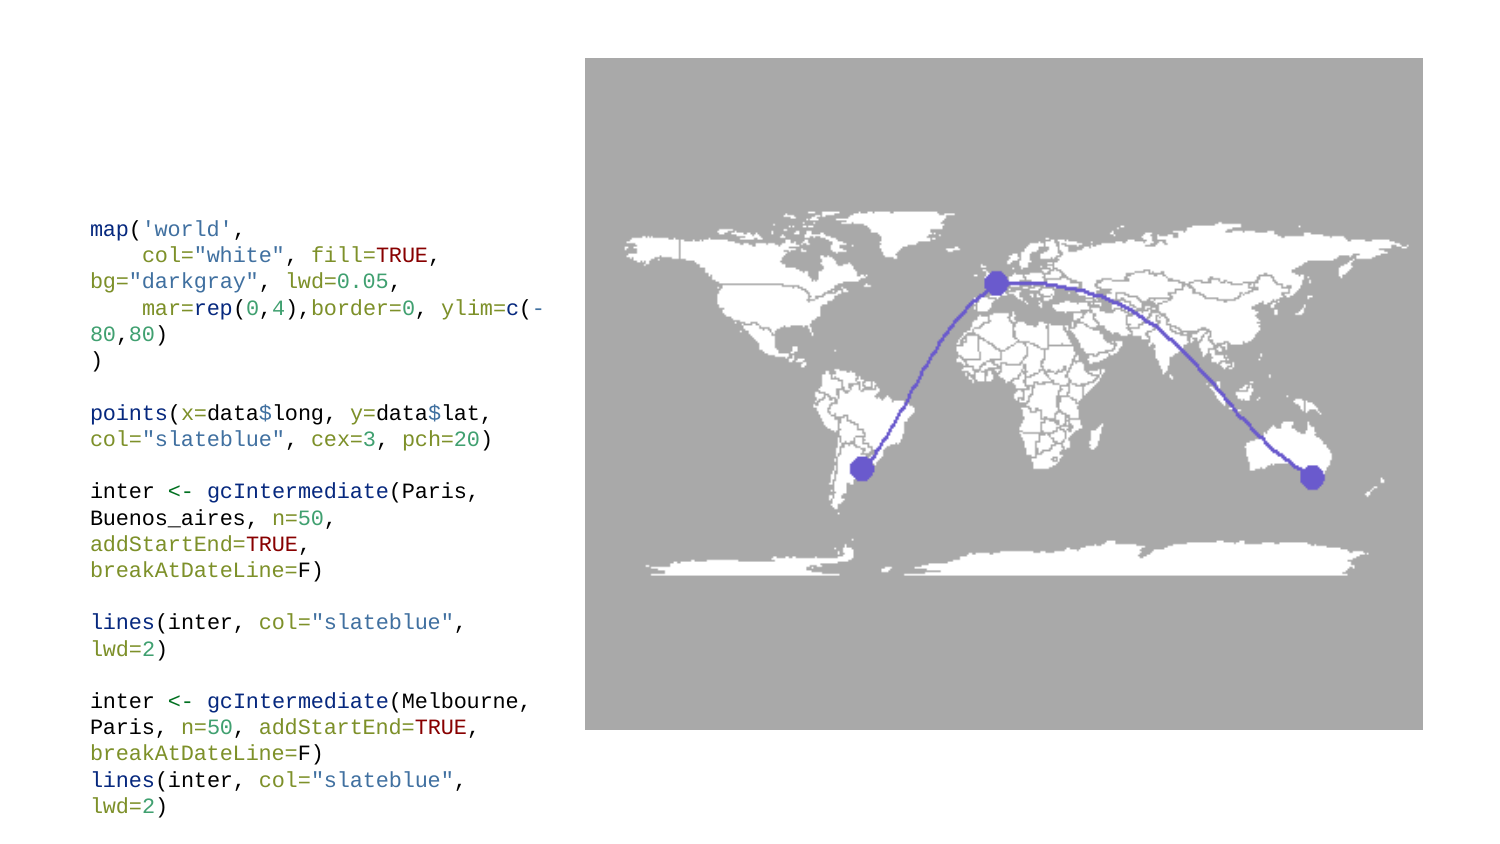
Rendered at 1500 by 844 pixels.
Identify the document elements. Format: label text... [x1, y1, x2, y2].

picture [585, 58, 1424, 730]
list map('world', col="white", fill=TRUE, bg="darkgray", lwd=0.05, mar=rep(0,4),border=0, ylim=c(-80,80) ) points(x=data$long, y=data$lat, col="slateblue", cex=3, pch=20) inter <- gcIntermediate(Paris, Buenos_aires, n=50, addStartEnd=TRUE, breakAtDateLine=F) lines(inter, col="slateblue", lwd=2) inter <- gcIntermediate(Melbourne, Paris, n=50, addStartEnd=TRUE, breakAtDateLine=F) lines(inter, col="slateblue", lwd=2) [75, 176, 569, 754]
